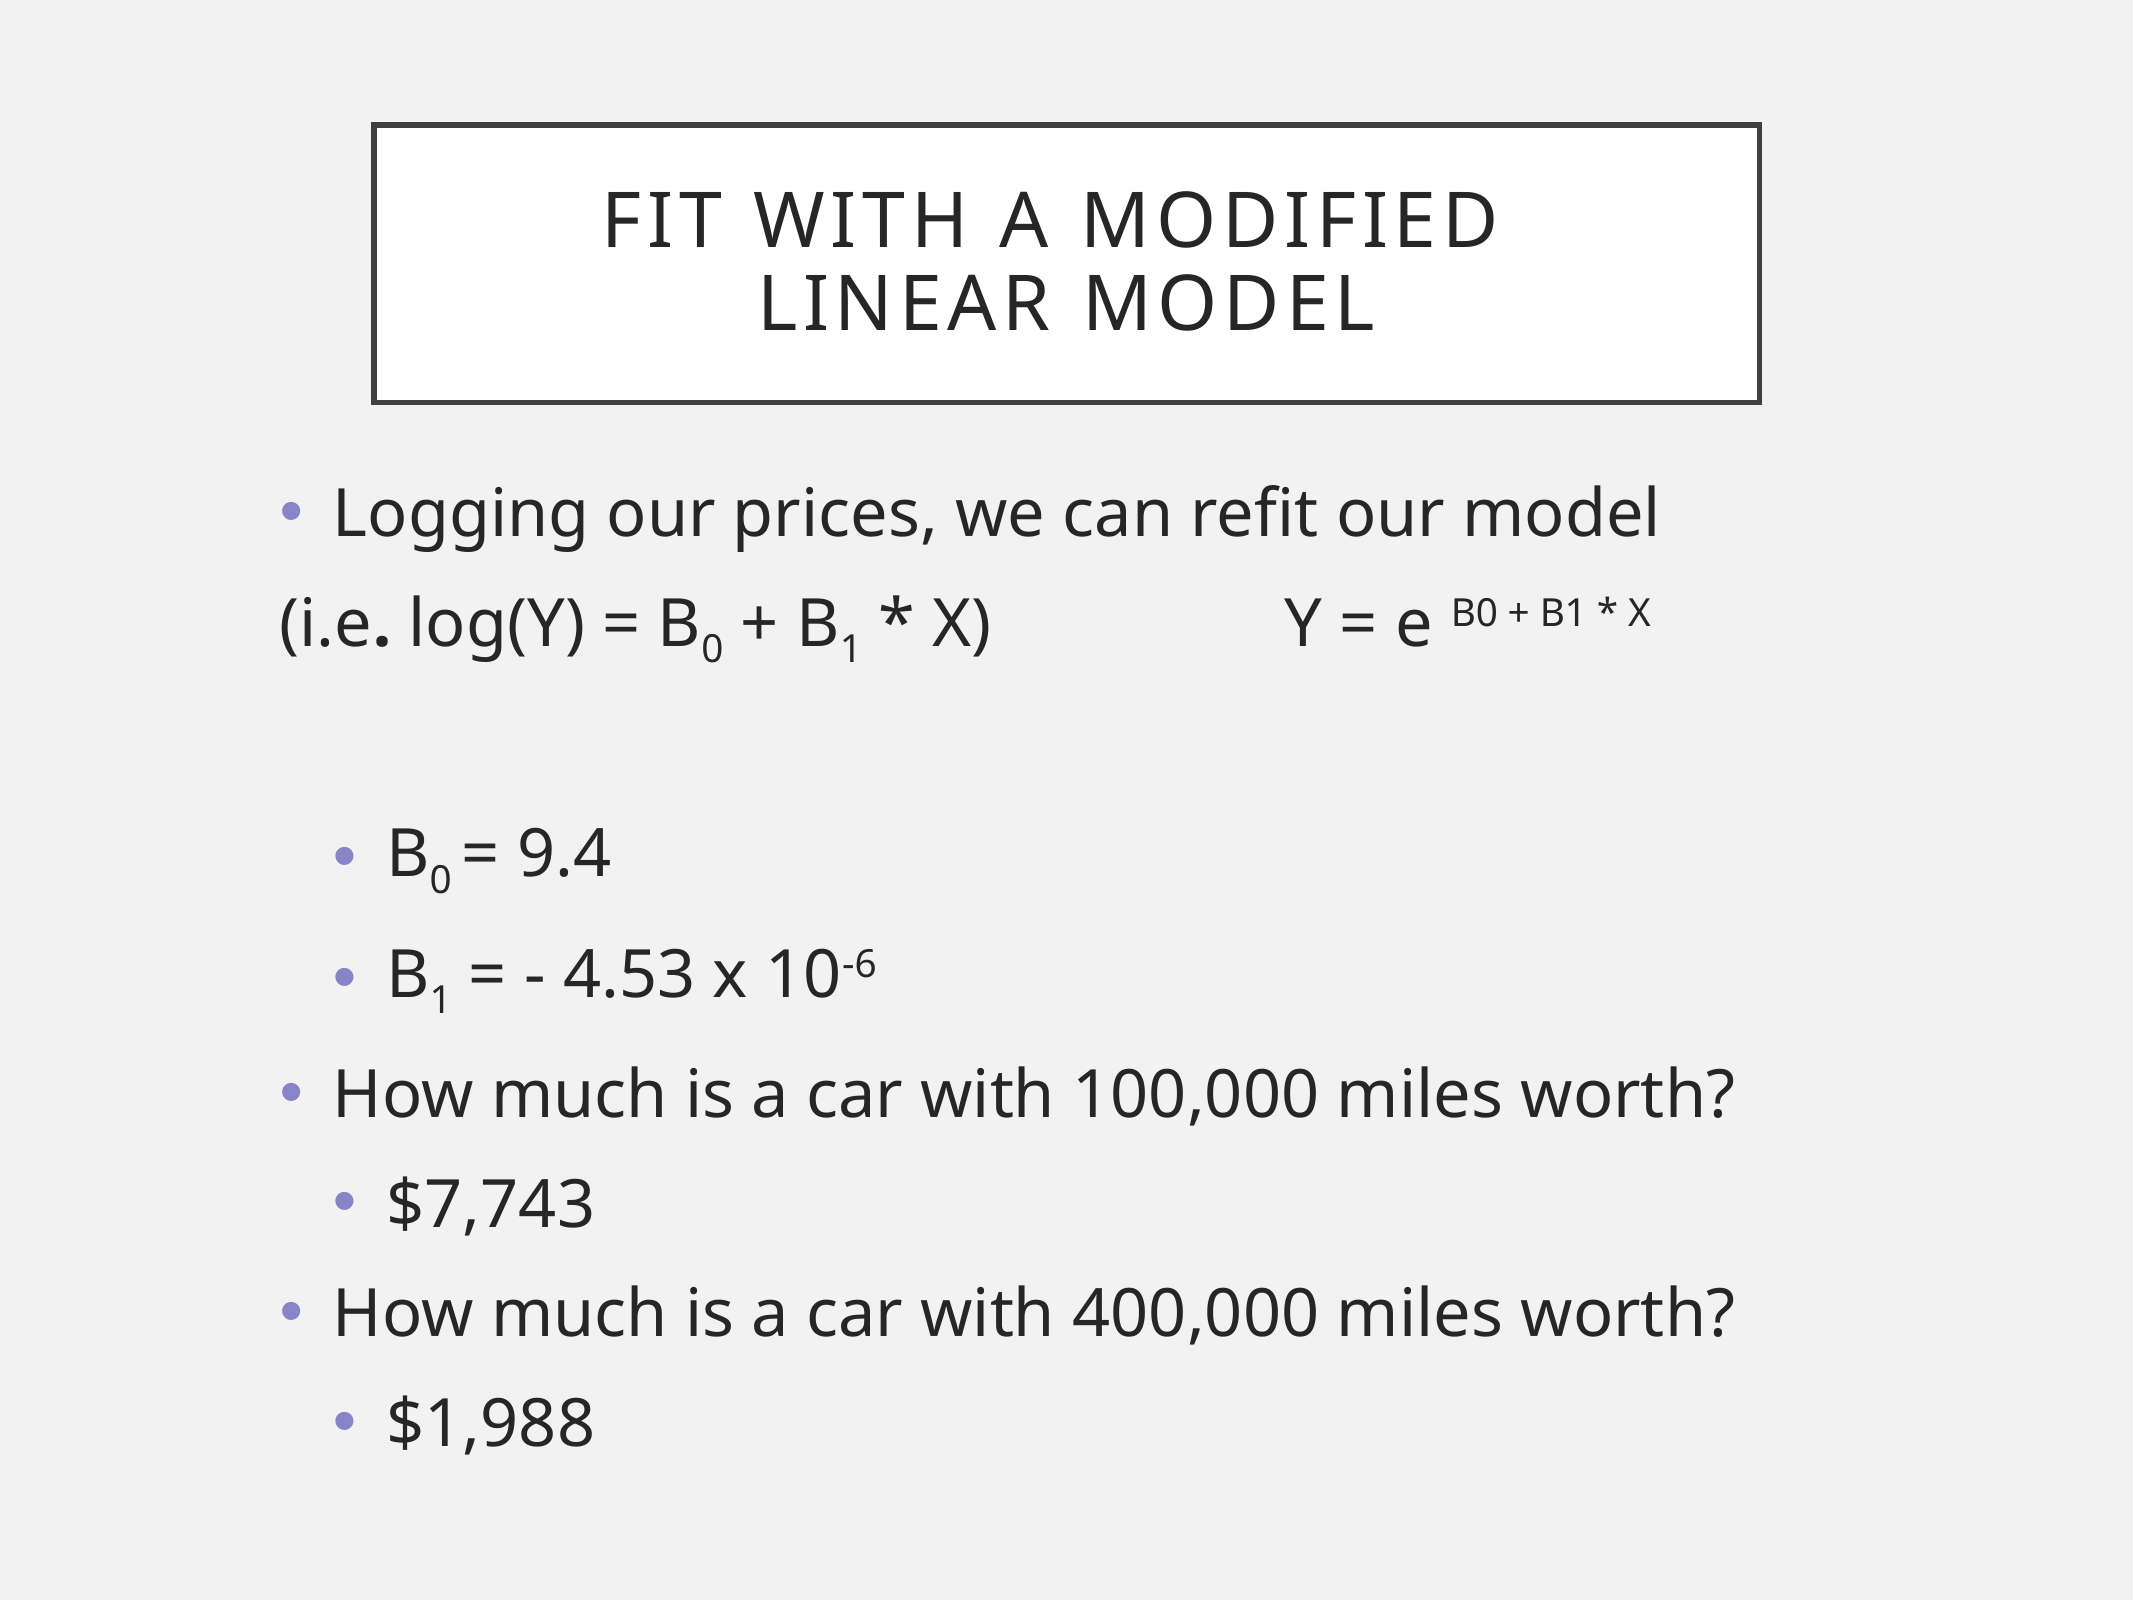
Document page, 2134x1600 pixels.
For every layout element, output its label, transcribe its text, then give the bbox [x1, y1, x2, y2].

title FIT with a modified linear model [371, 122, 1762, 405]
list Logging our prices, we can refit our model (i.e. log(Y) = B0 + B1 * X) Y = e B0 + B1 * X B0 = 9.4 B1 = - 4.53 x 10-6 How much is a car with 100,000 miles worth? $7,743 How much is a car with 400,000 miles worth? $1,988 [264, 462, 1977, 1227]
